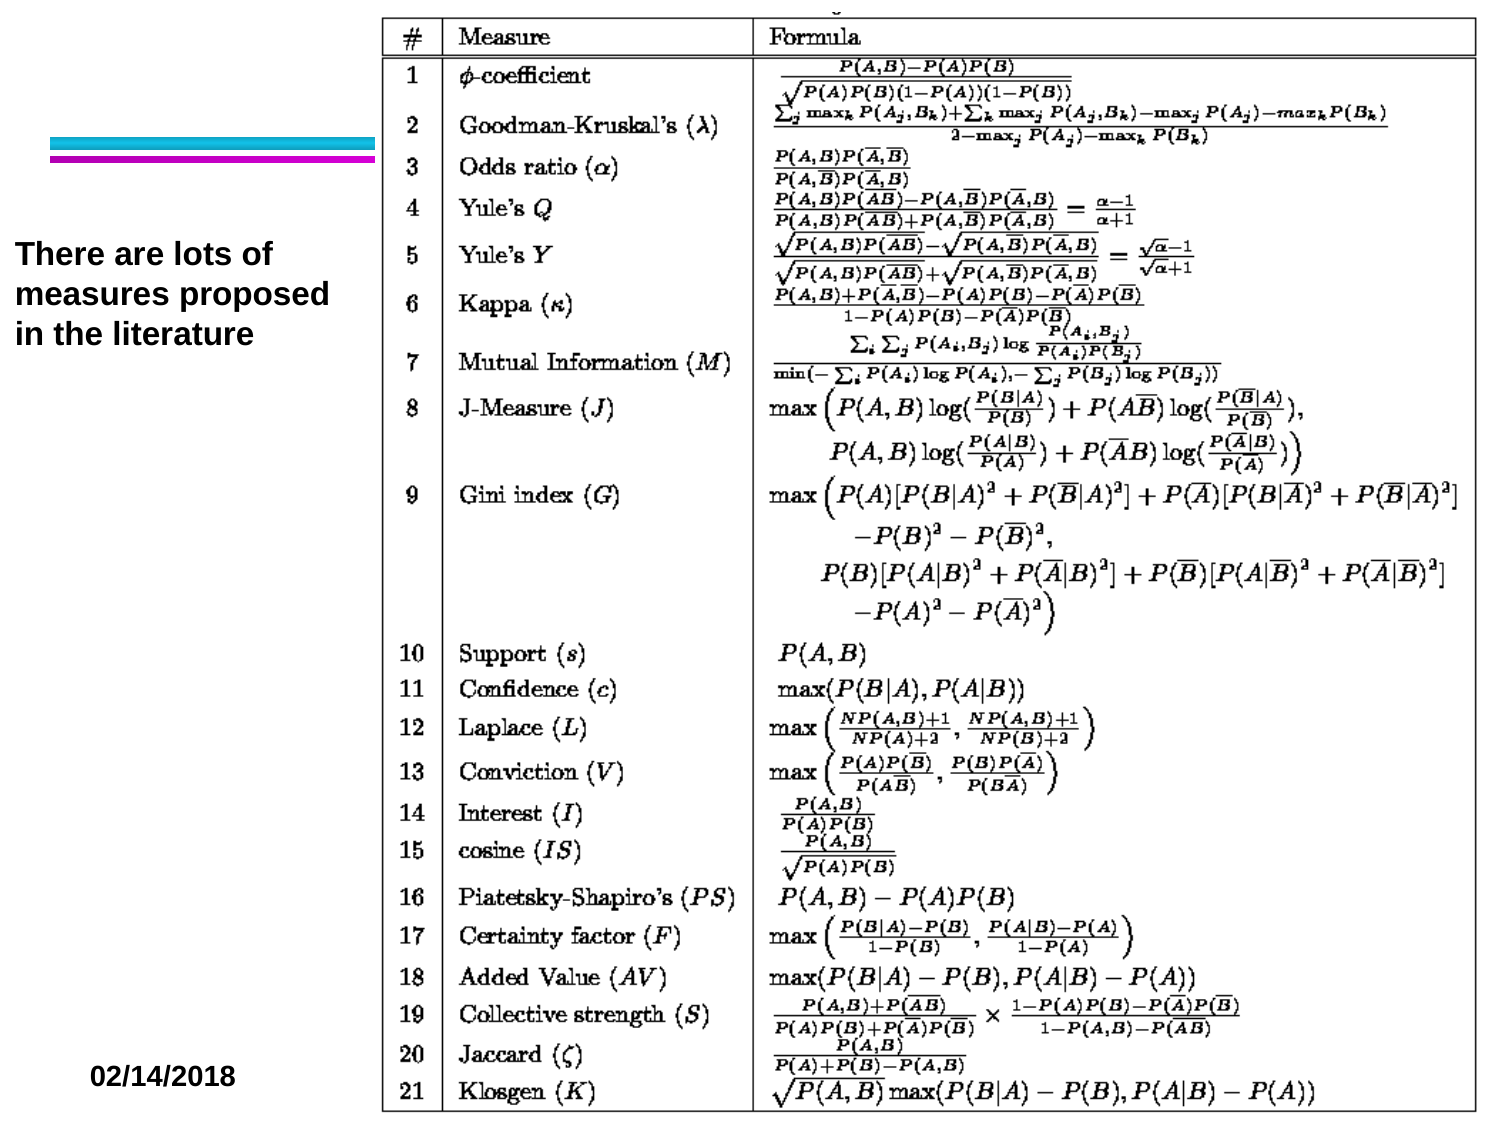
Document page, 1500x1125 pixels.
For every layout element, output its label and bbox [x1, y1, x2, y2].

text_box [374, 12, 1488, 1125]
text_box [0, 224, 363, 416]
